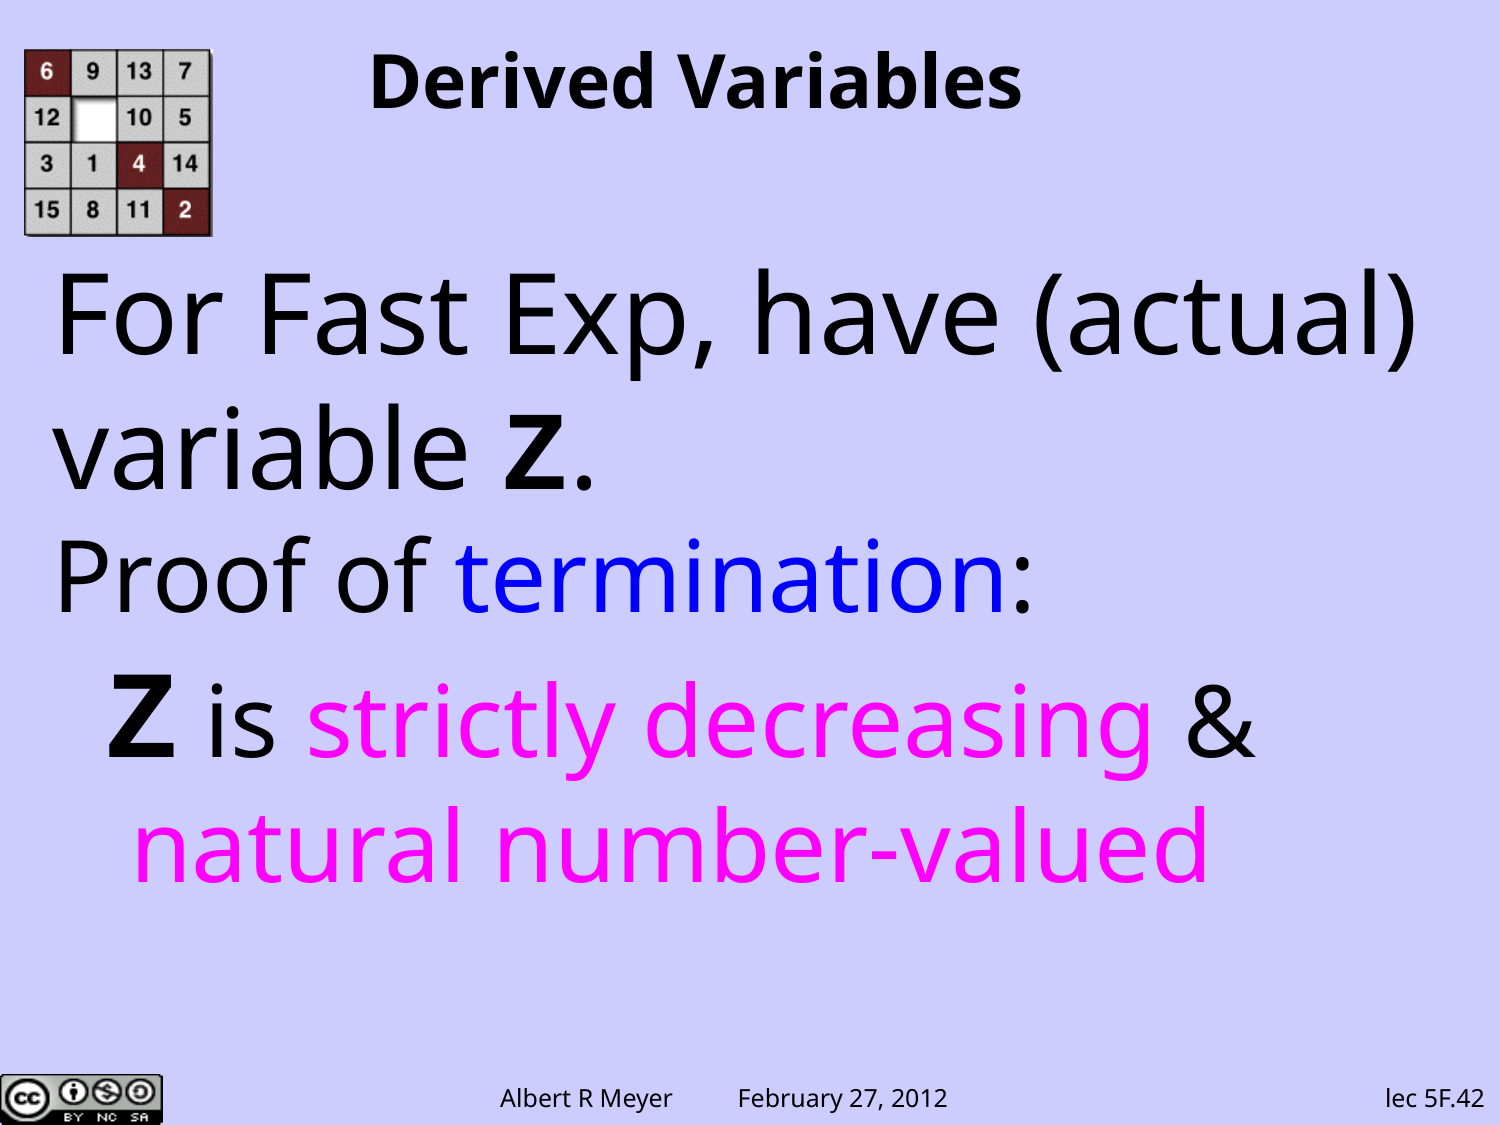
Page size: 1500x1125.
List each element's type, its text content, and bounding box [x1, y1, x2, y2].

slide_number lec 5F.42 [1337, 1074, 1500, 1125]
picture [24, 49, 213, 237]
title Derived Variables [352, 25, 1151, 188]
text_box For Fast Exp, have (actual) variable Z. Proof of termination: Z is strictly decreasing & natural number-valued [37, 234, 1475, 910]
picture [0, 1074, 163, 1125]
